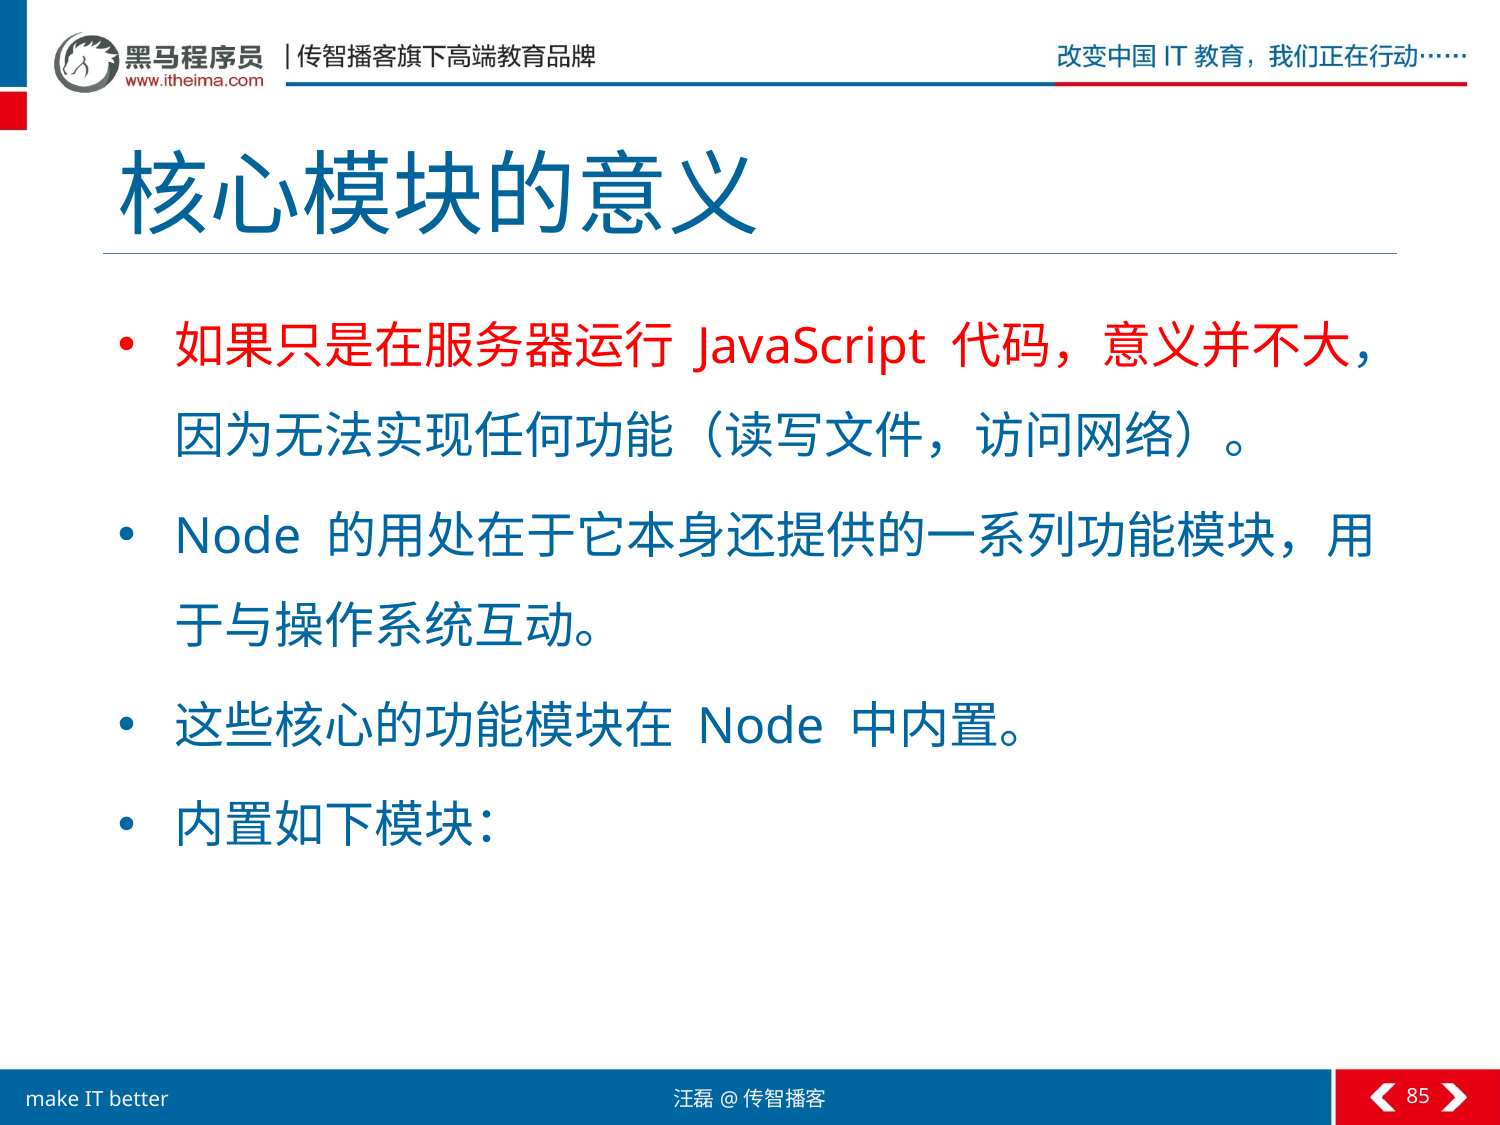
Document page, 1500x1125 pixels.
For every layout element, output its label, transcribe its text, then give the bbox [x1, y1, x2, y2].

picture [0, 0, 1500, 1125]
footer 汪磊@传智播客 [496, 1071, 1004, 1124]
slide_number 85 [1336, 1070, 1500, 1124]
list 如果只是在服务器运行 JavaScript 代码，意义并不大，因为无法实现任何功能（读写文件，访问网络）。 Node 的用处在于它本身还提供的一系列功能模块，用于与操作系统互动。 这些核心的功能模块在 Node 中内置。 内置如下模块： [103, 275, 1397, 1040]
slide_number make IT better [10, 1072, 349, 1124]
title 核心模块的意义 [103, 95, 1397, 254]
